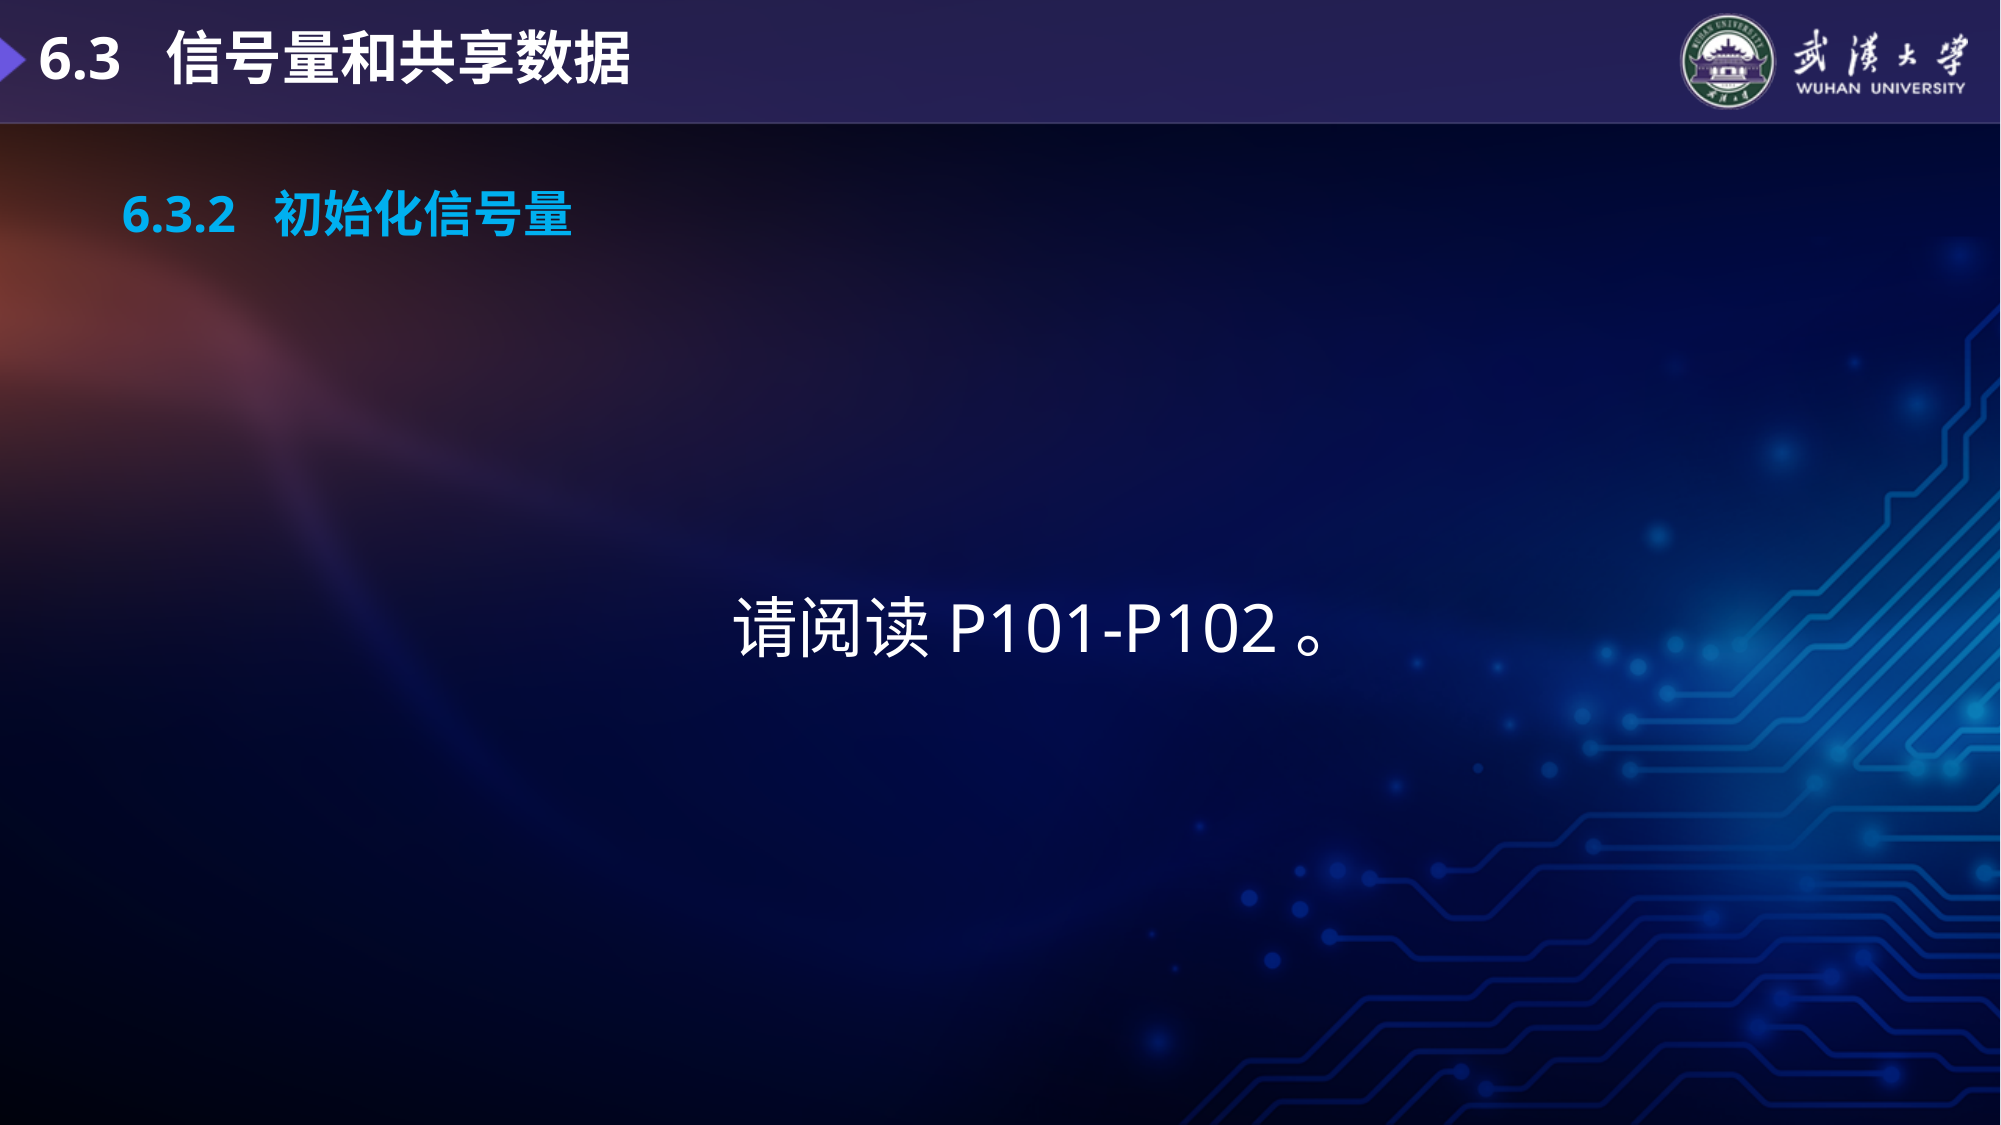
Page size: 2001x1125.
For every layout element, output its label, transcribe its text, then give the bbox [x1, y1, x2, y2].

title 6.3 信号量和共享数据 [23, 0, 1364, 122]
text_box 请阅读P101-P102。 [716, 562, 1399, 674]
text_box 6.3.2 初始化信号量 [107, 174, 589, 250]
picture [0, 0, 2001, 1125]
